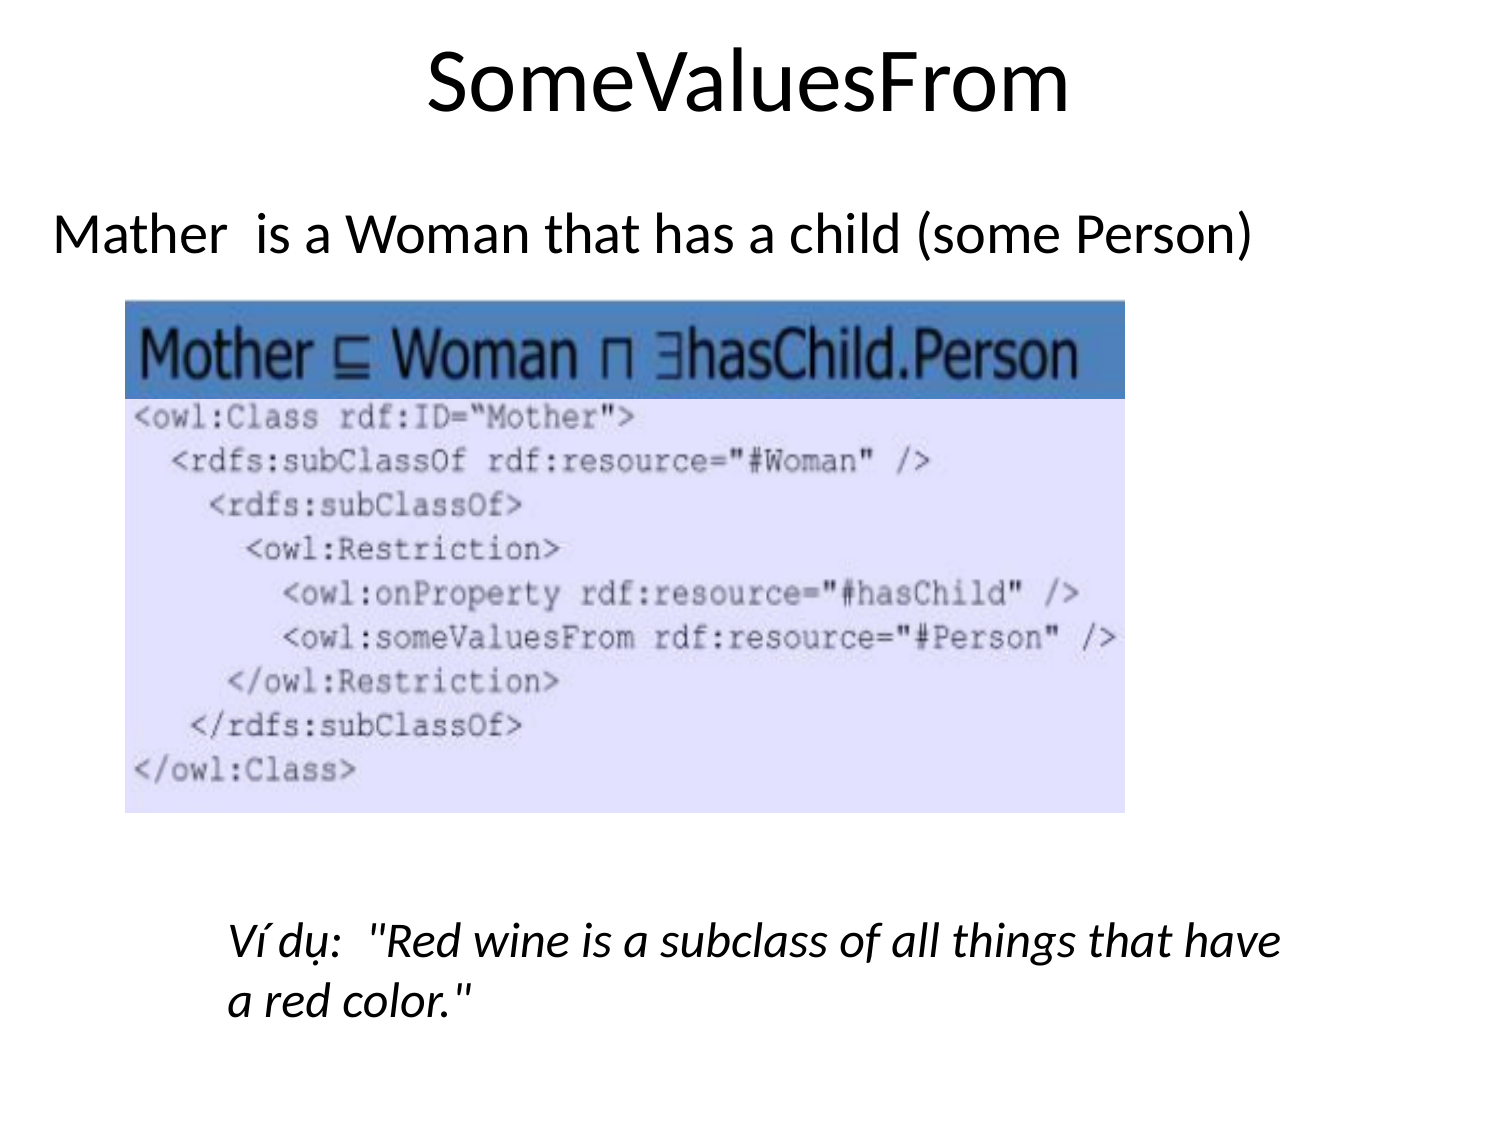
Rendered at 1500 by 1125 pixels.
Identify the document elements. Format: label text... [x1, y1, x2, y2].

text_box Ví dụ: "Red wine is a subclass of all things that have a red color." [212, 899, 1300, 1035]
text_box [124, 299, 1126, 813]
title SomeValuesFrom [75, 0, 1425, 150]
list Mather is a Woman that has a child (some Person) [37, 187, 1463, 1005]
